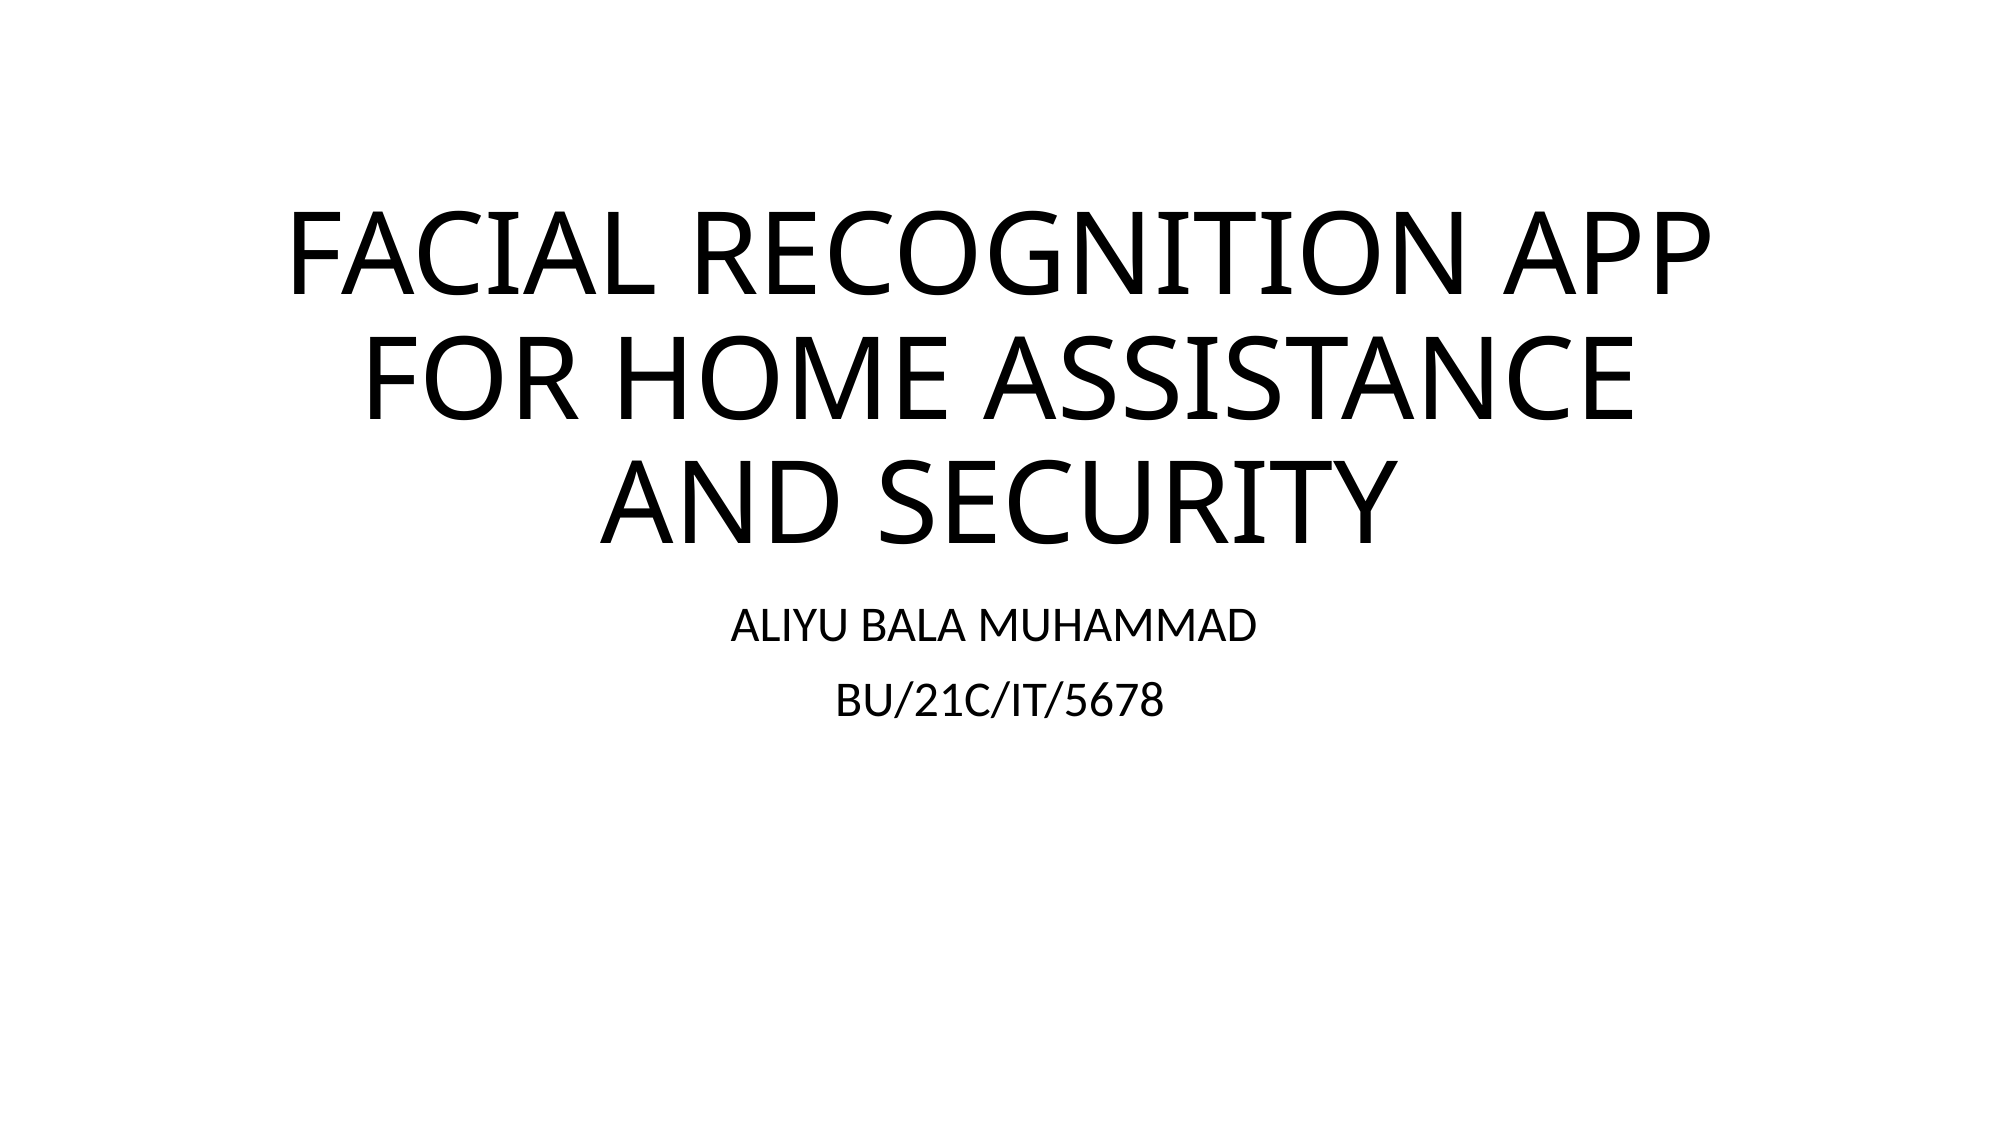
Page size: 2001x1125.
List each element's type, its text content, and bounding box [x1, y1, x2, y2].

subtitle ALIYU BALA MUHAMMAD BU/21C/IT/5678 [249, 590, 1750, 863]
title FACIAL RECOGNITION APP FOR HOME ASSISTANCE AND SECURITY [249, 184, 1750, 576]
